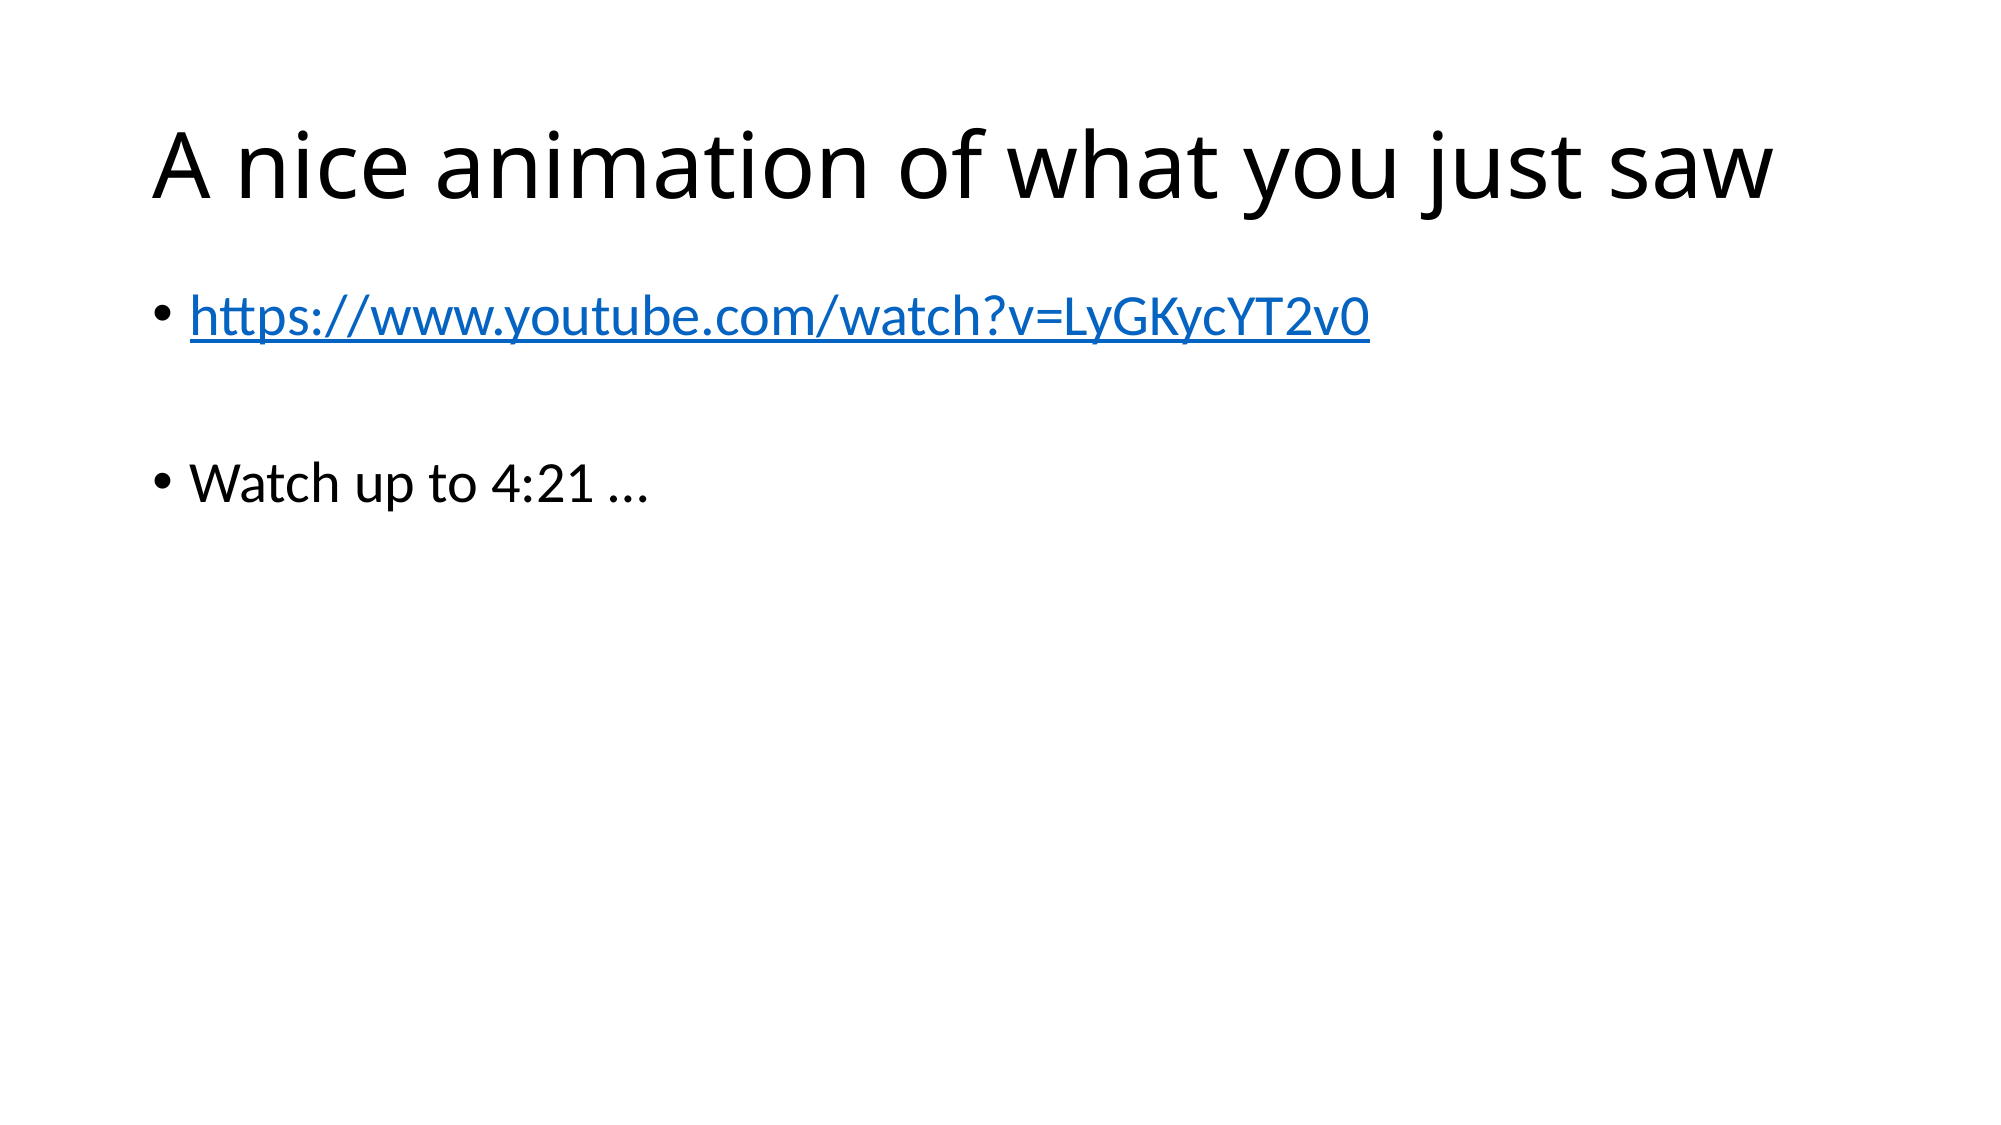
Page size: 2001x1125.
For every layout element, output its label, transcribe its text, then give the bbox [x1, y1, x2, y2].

title A nice animation of what you just saw [137, 59, 1863, 277]
list https://www.youtube.com/watch?v=LyGKycYT2v0 Watch up to 4:21 … [137, 277, 1863, 1014]
